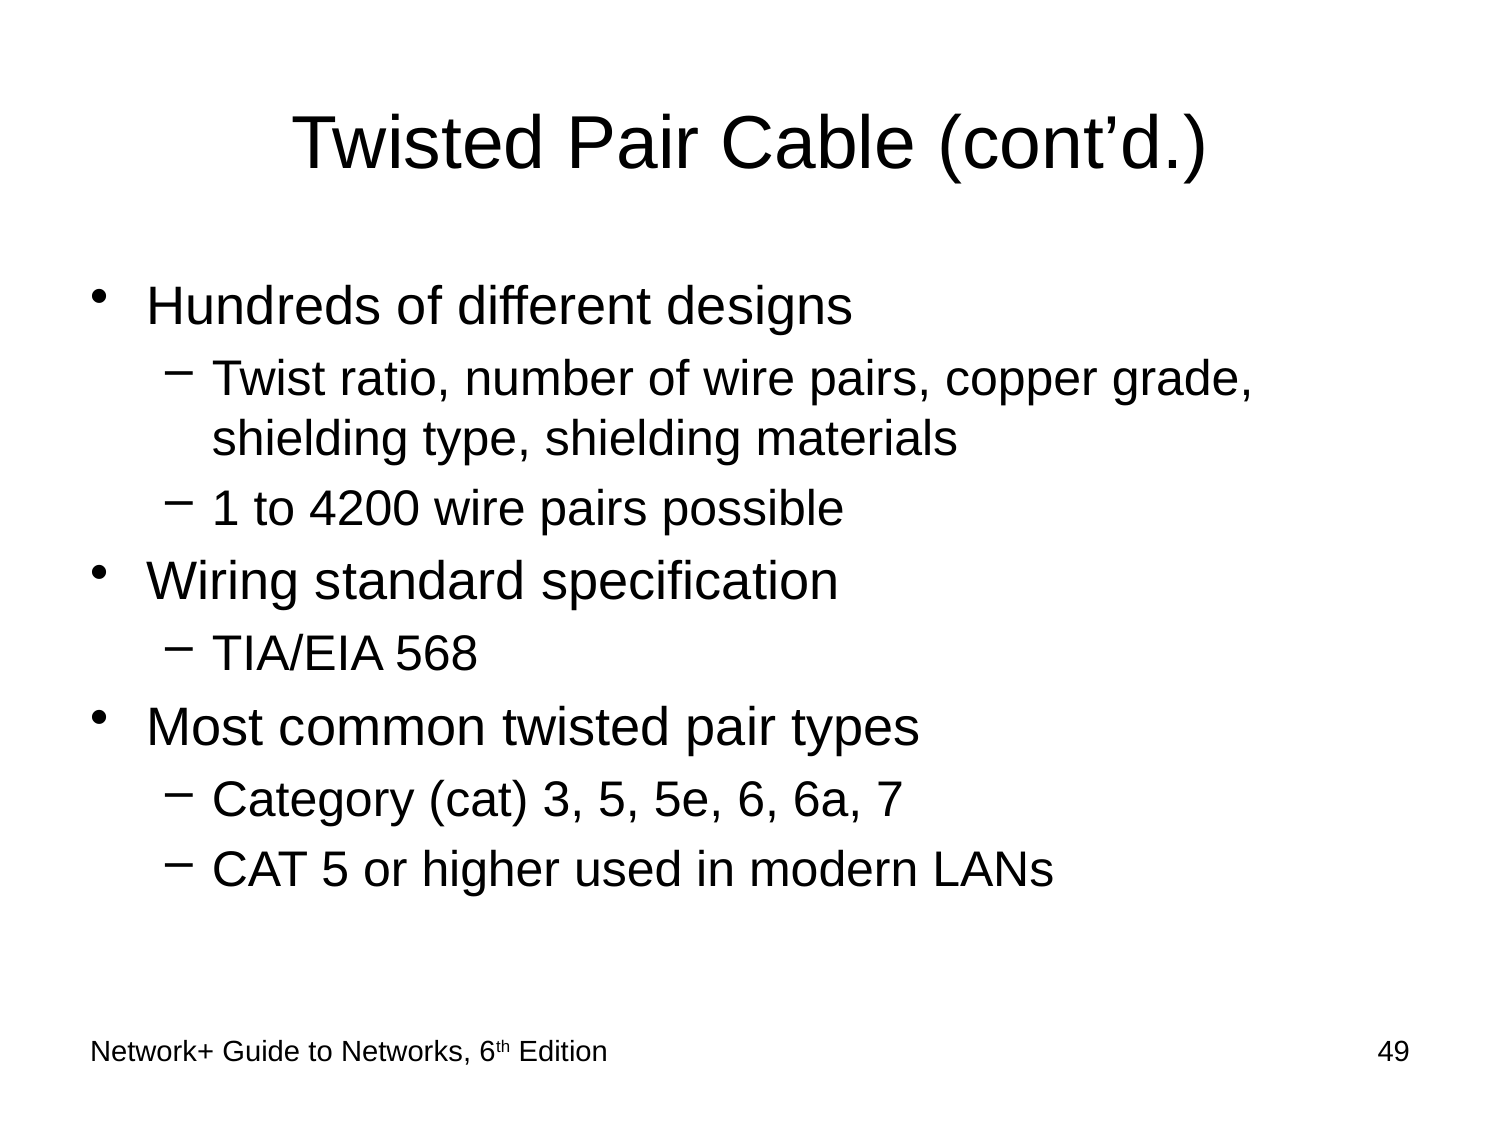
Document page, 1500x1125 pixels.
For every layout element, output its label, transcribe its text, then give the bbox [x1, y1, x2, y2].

title Twisted Pair Cable (cont’d.) [75, 45, 1425, 233]
slide_number 49 [1074, 1024, 1426, 1103]
list Hundreds of different designs Twist ratio, number of wire pairs, copper grade, shielding type, shielding materials 1 to 4200 wire pairs possible Wiring standard specification TIA/EIA 568 Most common twisted pair types Category (cat) 3, 5, 5e, 6, 6a, 7 CAT 5 or higher used in modern LANs [75, 262, 1425, 1005]
footer Network+ Guide to Networks, 6th Edition [74, 1024, 988, 1103]
